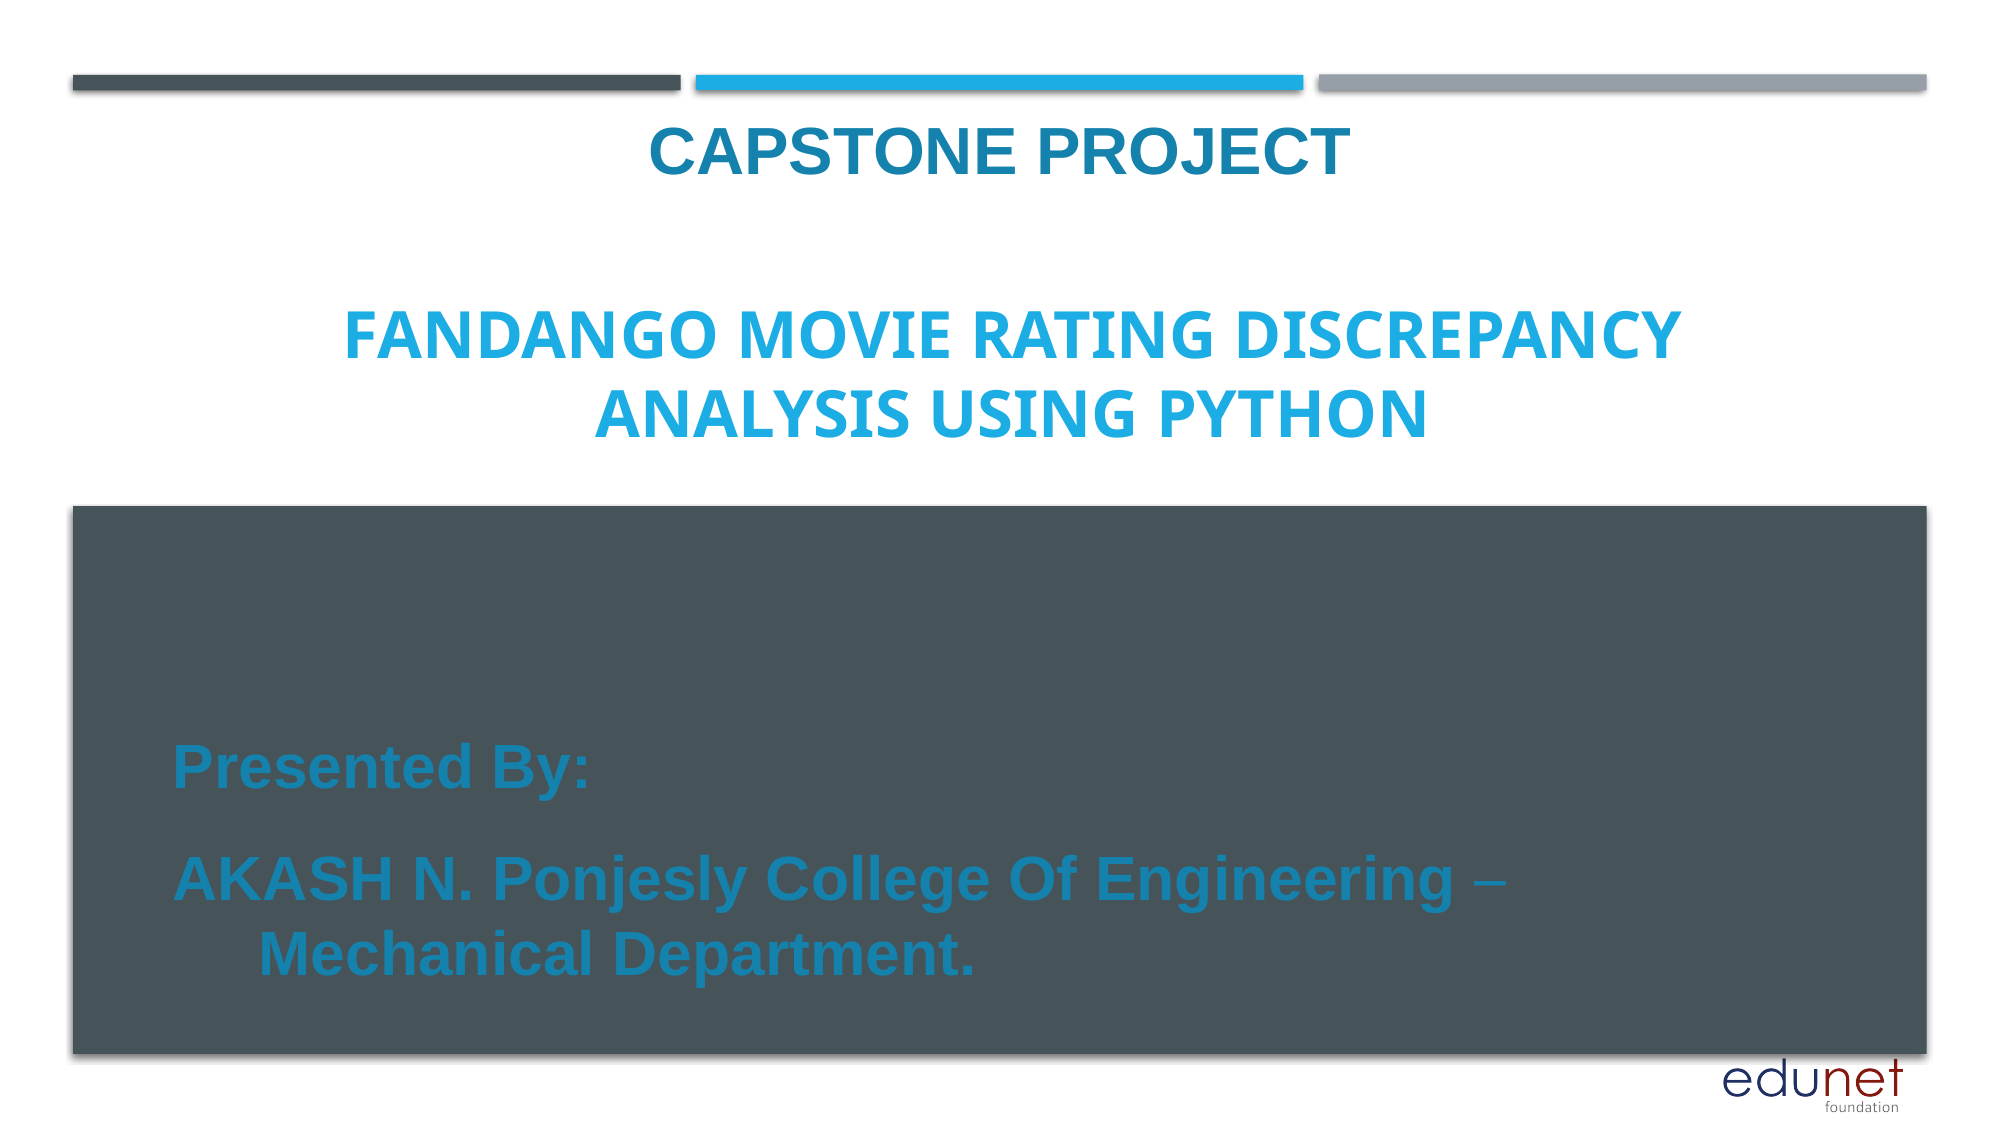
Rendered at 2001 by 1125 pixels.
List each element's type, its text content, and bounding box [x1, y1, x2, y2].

text_box CAPSTONE PROJECT [0, 100, 2000, 196]
picture [1719, 1056, 1905, 1116]
text_box Presented By: AKASH N. Ponjesly College Of Engineering – Mechanical Department. [157, 718, 1843, 996]
title Fandango Movie Rating Discrepancy Analysis using Python [227, 285, 1799, 458]
